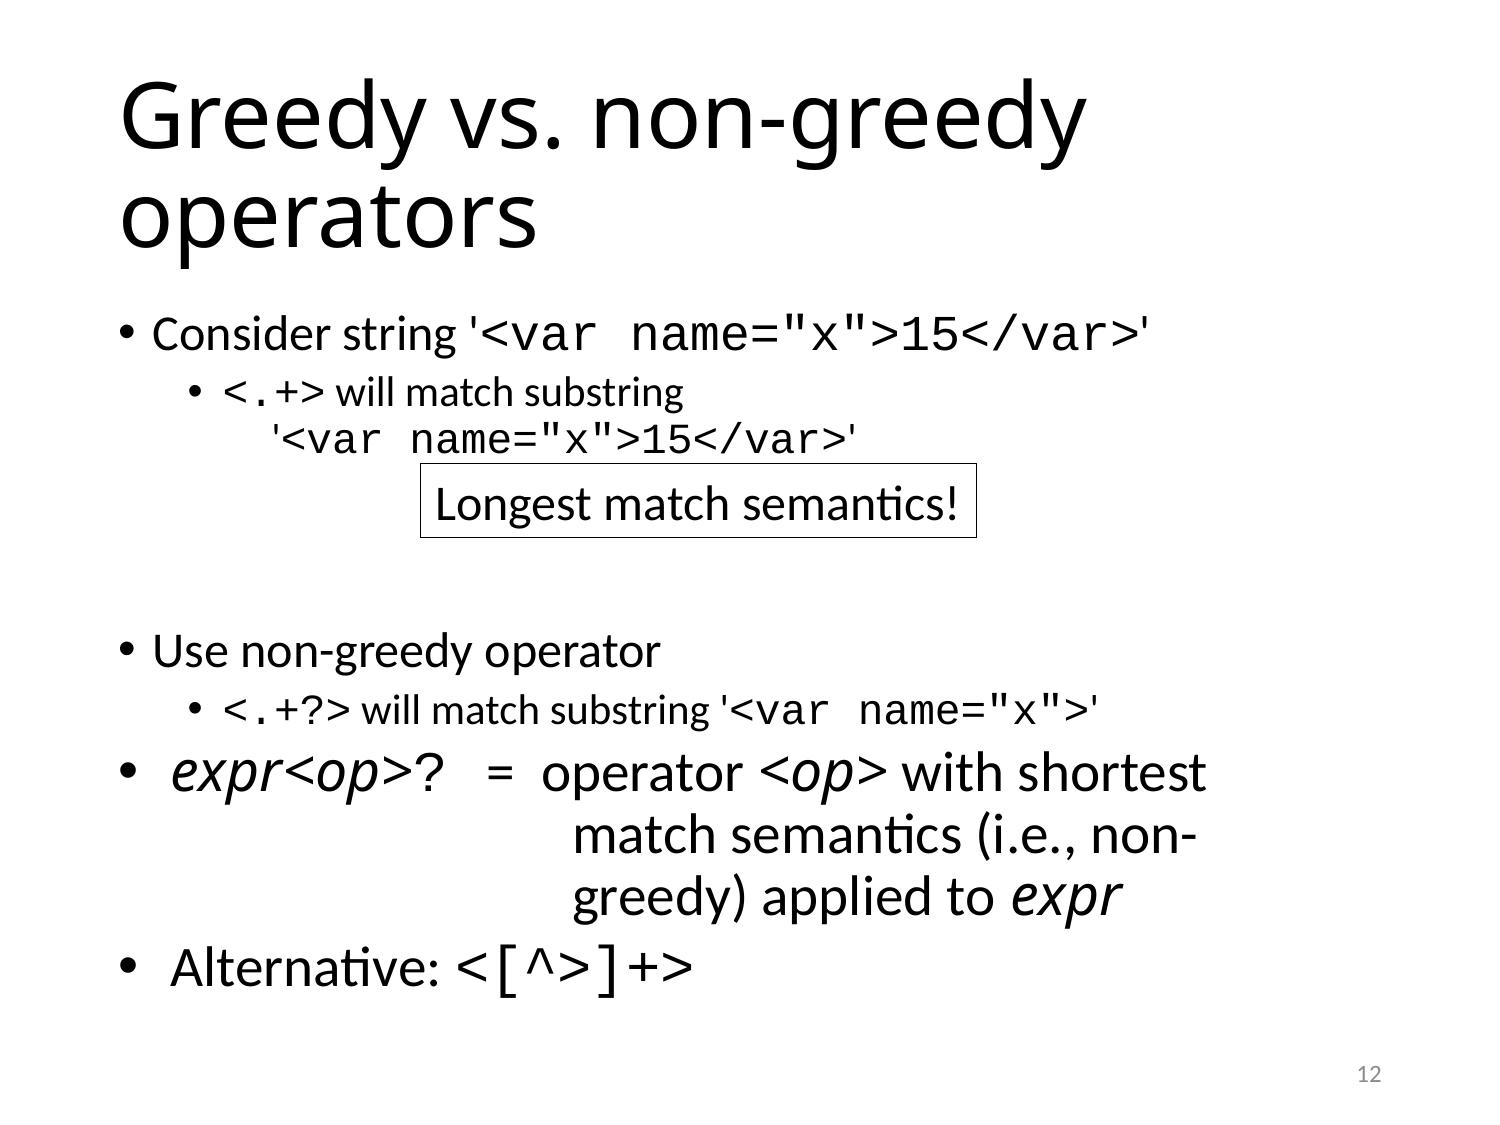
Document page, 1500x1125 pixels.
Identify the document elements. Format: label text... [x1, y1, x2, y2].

title Greedy vs. non-greedy operators [103, 59, 1397, 278]
list Consider string '<var name="x">15</var>' <.+> will match substring '<var name="x">15</var>' Use non-greedy operator <.+?> will match substring '<var name="x">' expr<op>? = operator <op> with shortest match semantics (i.e., non- greedy) applied to expr Alternative: <[^>]+> [103, 299, 1397, 1014]
slide_number 12 [1059, 1042, 1397, 1103]
text_box Longest match semantics! [420, 463, 977, 538]
